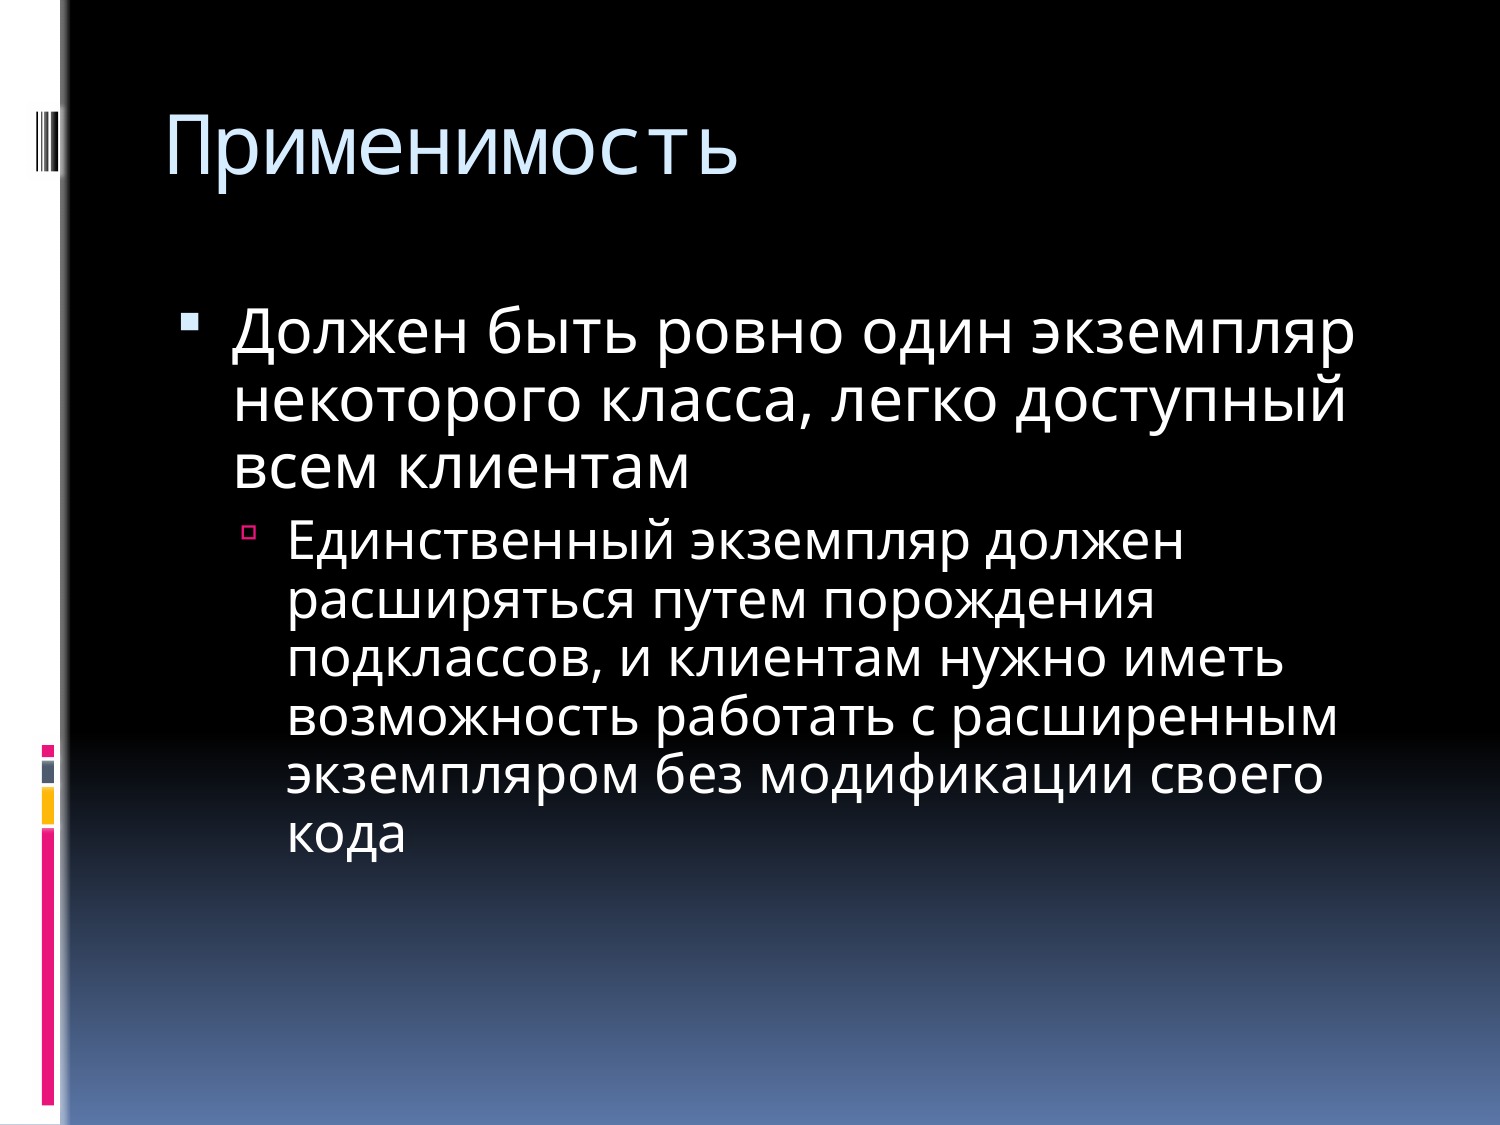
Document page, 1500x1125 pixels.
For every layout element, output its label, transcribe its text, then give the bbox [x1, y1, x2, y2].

title Применимость [150, 83, 1425, 234]
list Должен быть ровно один экземпляр некоторого класса, легко доступный всем клиентам Единственный экземпляр должен расширяться путем порождения подклассов, и клиентам нужно иметь возможность работать с расширенным экземпляром без модификации своего кода [150, 292, 1425, 1043]
